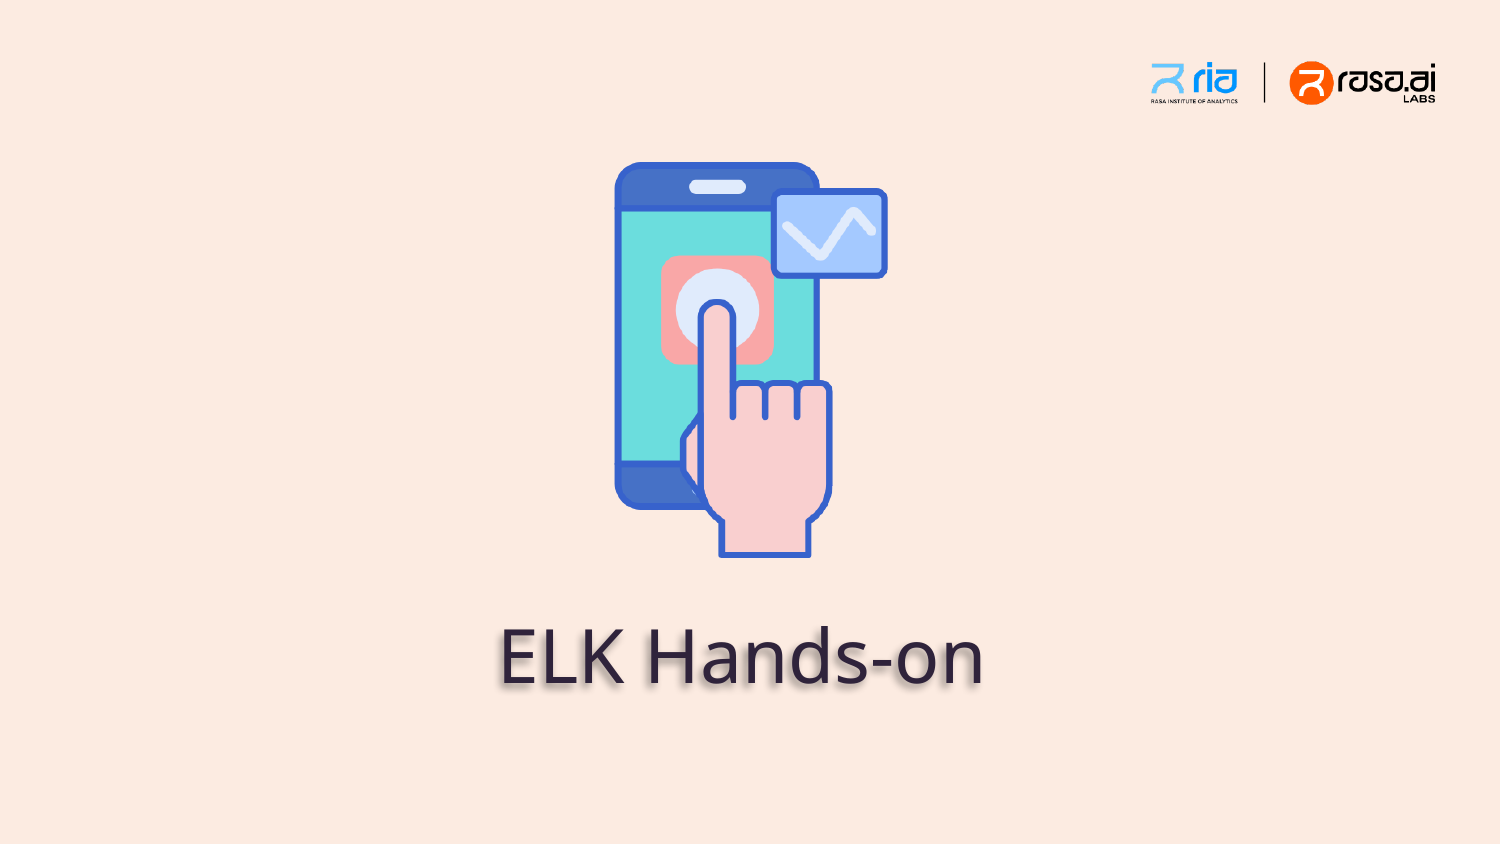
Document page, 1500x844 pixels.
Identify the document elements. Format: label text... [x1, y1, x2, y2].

picture [1149, 59, 1435, 105]
picture [614, 162, 889, 559]
title ELK Hands-on [495, 607, 1005, 750]
